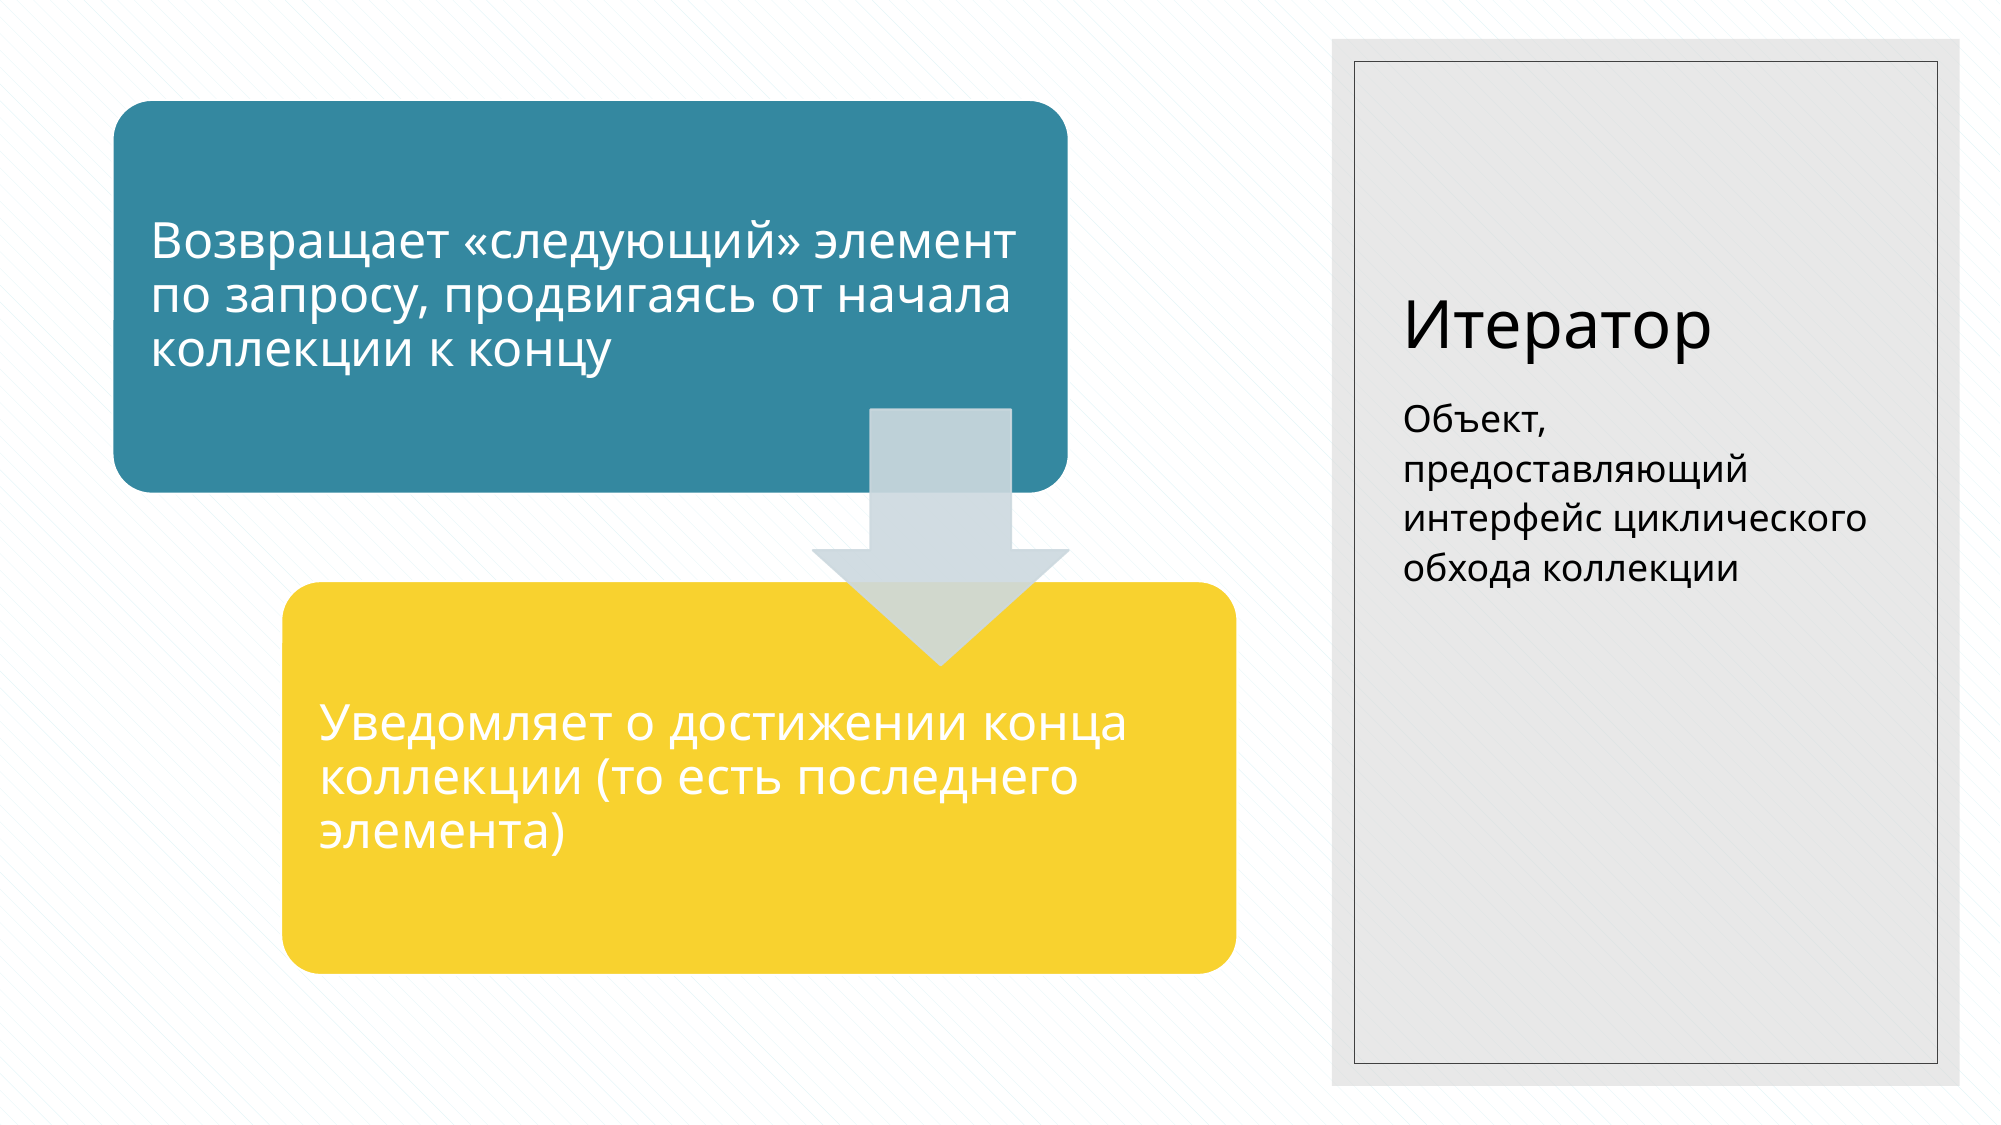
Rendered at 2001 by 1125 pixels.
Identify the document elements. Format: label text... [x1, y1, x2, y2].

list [112, 99, 1238, 975]
list Объект, предоставляющий интерфейс циклического обхода коллекции [1387, 383, 1907, 975]
title Итератор [1387, 99, 1907, 370]
